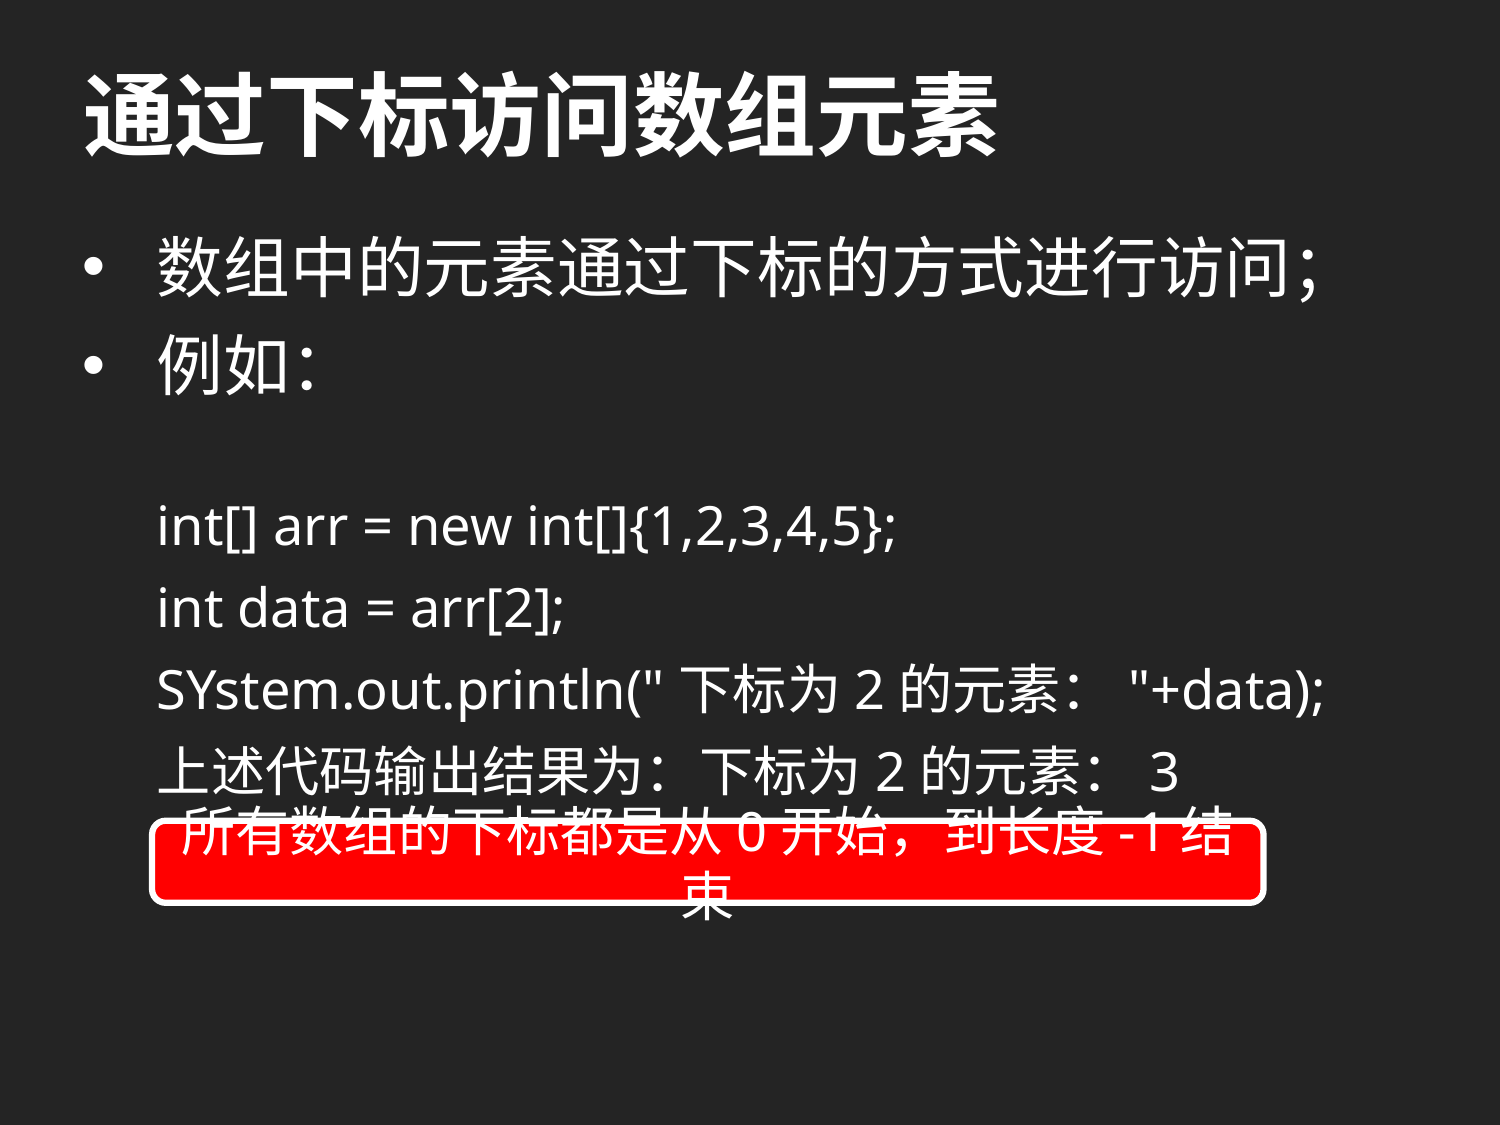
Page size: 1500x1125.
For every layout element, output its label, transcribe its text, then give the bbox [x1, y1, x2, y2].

title 通过下标访问数组元素 [68, 35, 1432, 192]
list 数组中的元素通过下标的方式进行访问； 例如： int[] arr = new int[]{1,2,3,4,5}; int data = arr[2]; SYstem.out.println("下标为2的元素："+data); 上述代码输出结果为：下标为2的元素：3 [66, 210, 1433, 1044]
text_box 所有数组的下标都是从0开始，到长度-1结束 [150, 819, 1265, 904]
